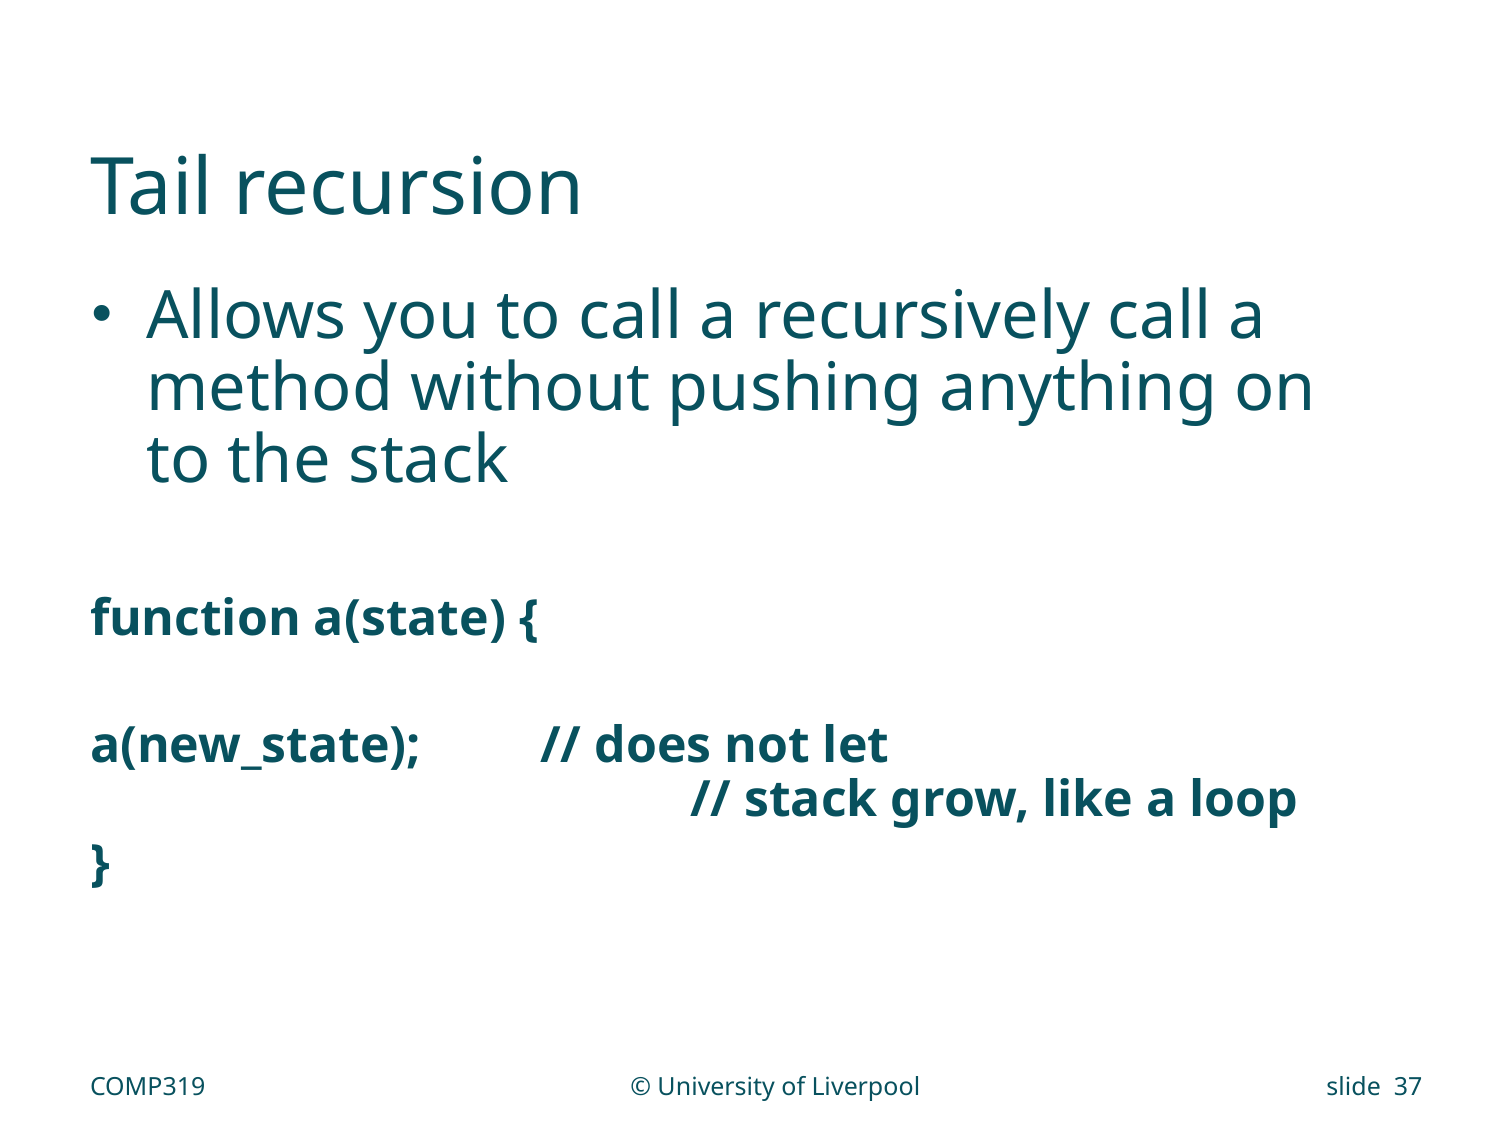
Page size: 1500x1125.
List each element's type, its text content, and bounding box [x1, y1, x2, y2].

footer COMP319 [74, 1062, 575, 1125]
list Allows you to call a recursively call a method without pushing anything on to the stack function a(state) { a(new_state); // does not let // stack grow, like a loop } [75, 273, 1363, 1024]
title Tail recursion [75, 128, 1425, 237]
slide_number slide 37 [1212, 1062, 1438, 1113]
slide_number © University of Liverpool [600, 1062, 951, 1125]
